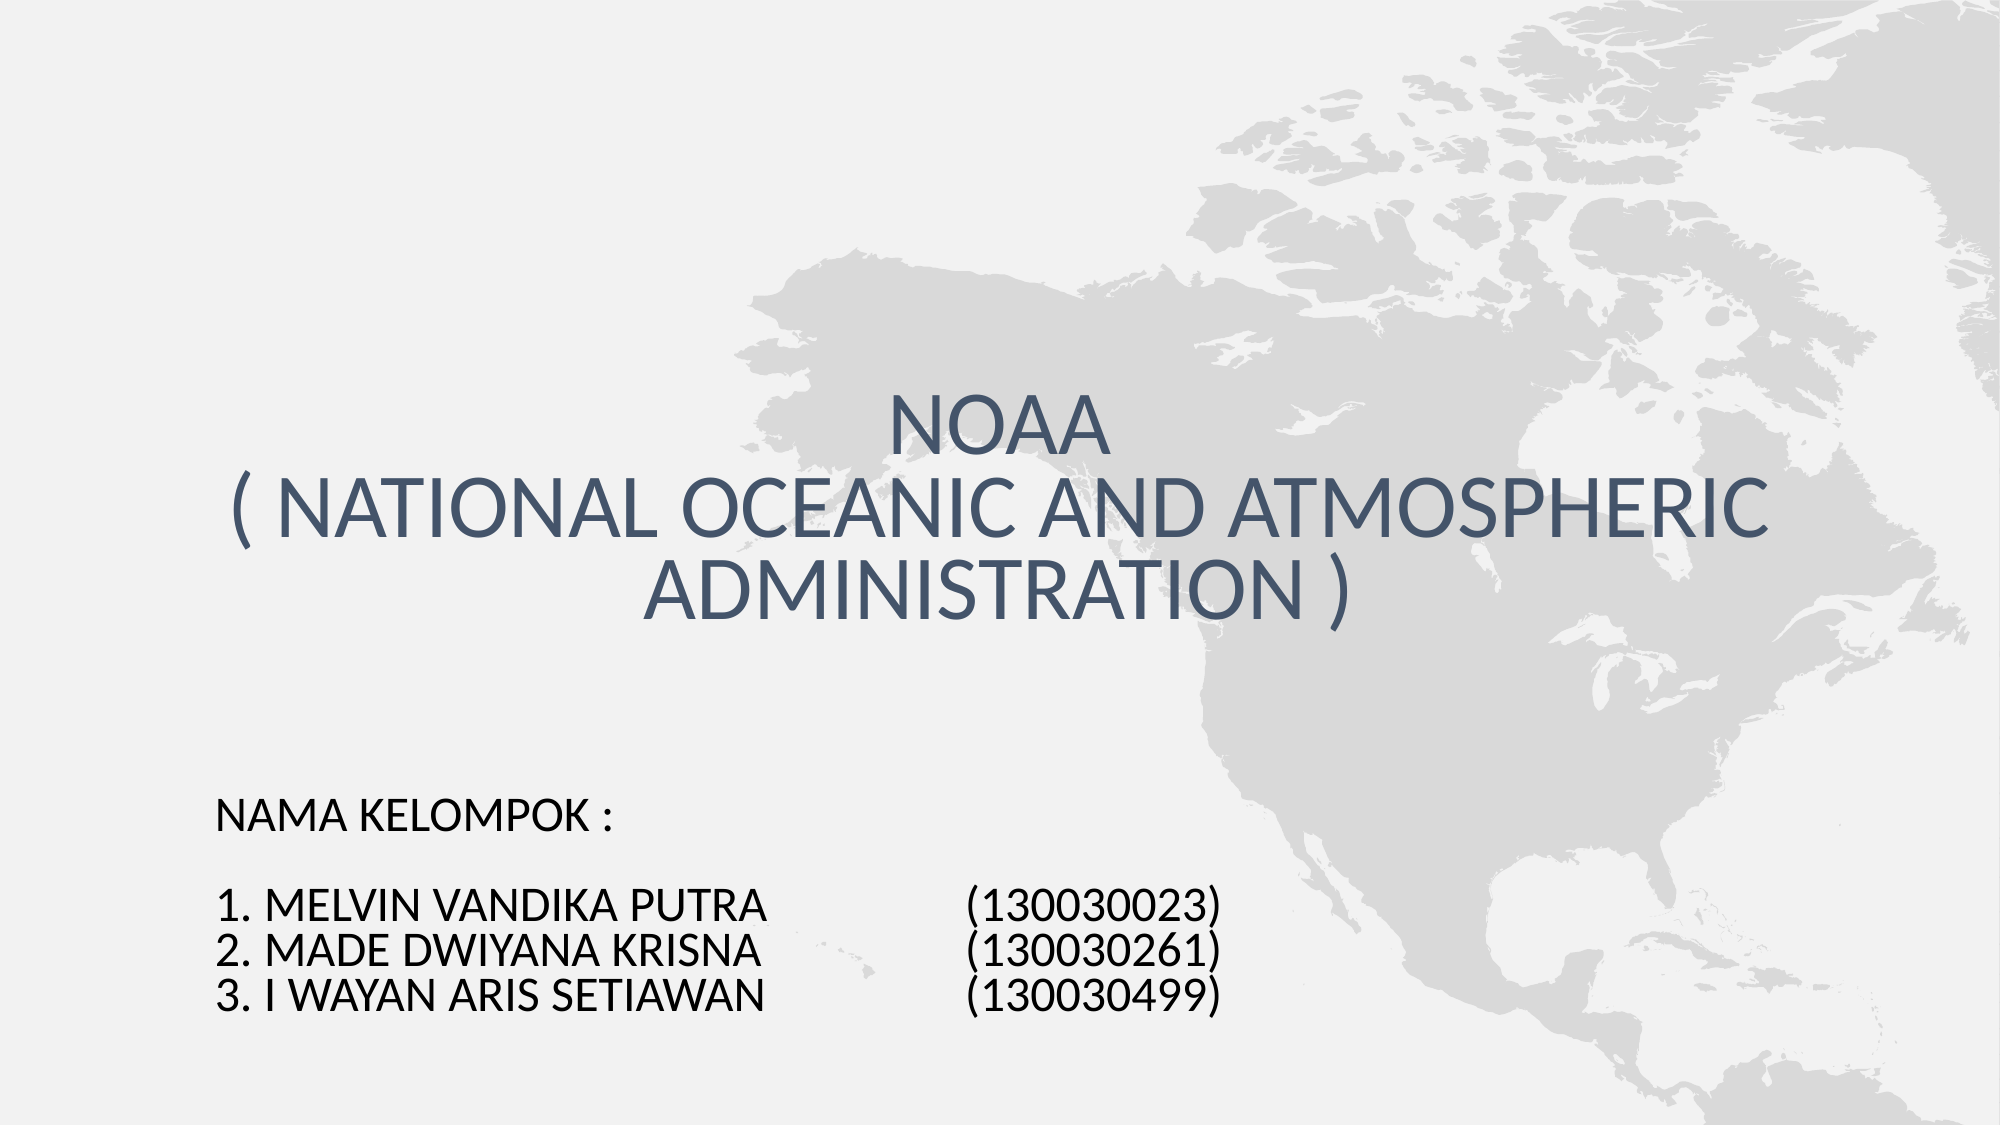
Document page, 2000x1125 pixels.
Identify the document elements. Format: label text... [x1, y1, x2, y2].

title NOAa ( National oceanic and atmospheric administration ) [199, 262, 1800, 763]
subtitle NAMA KELOMPOK : 1. MELVIN VANDIKA PUTRA (130030023) 2. MADE DWIYANA KRISNA (130030261) 3. I WAYAN ARIS SETIAWAN (130030499) [199, 787, 1488, 1088]
